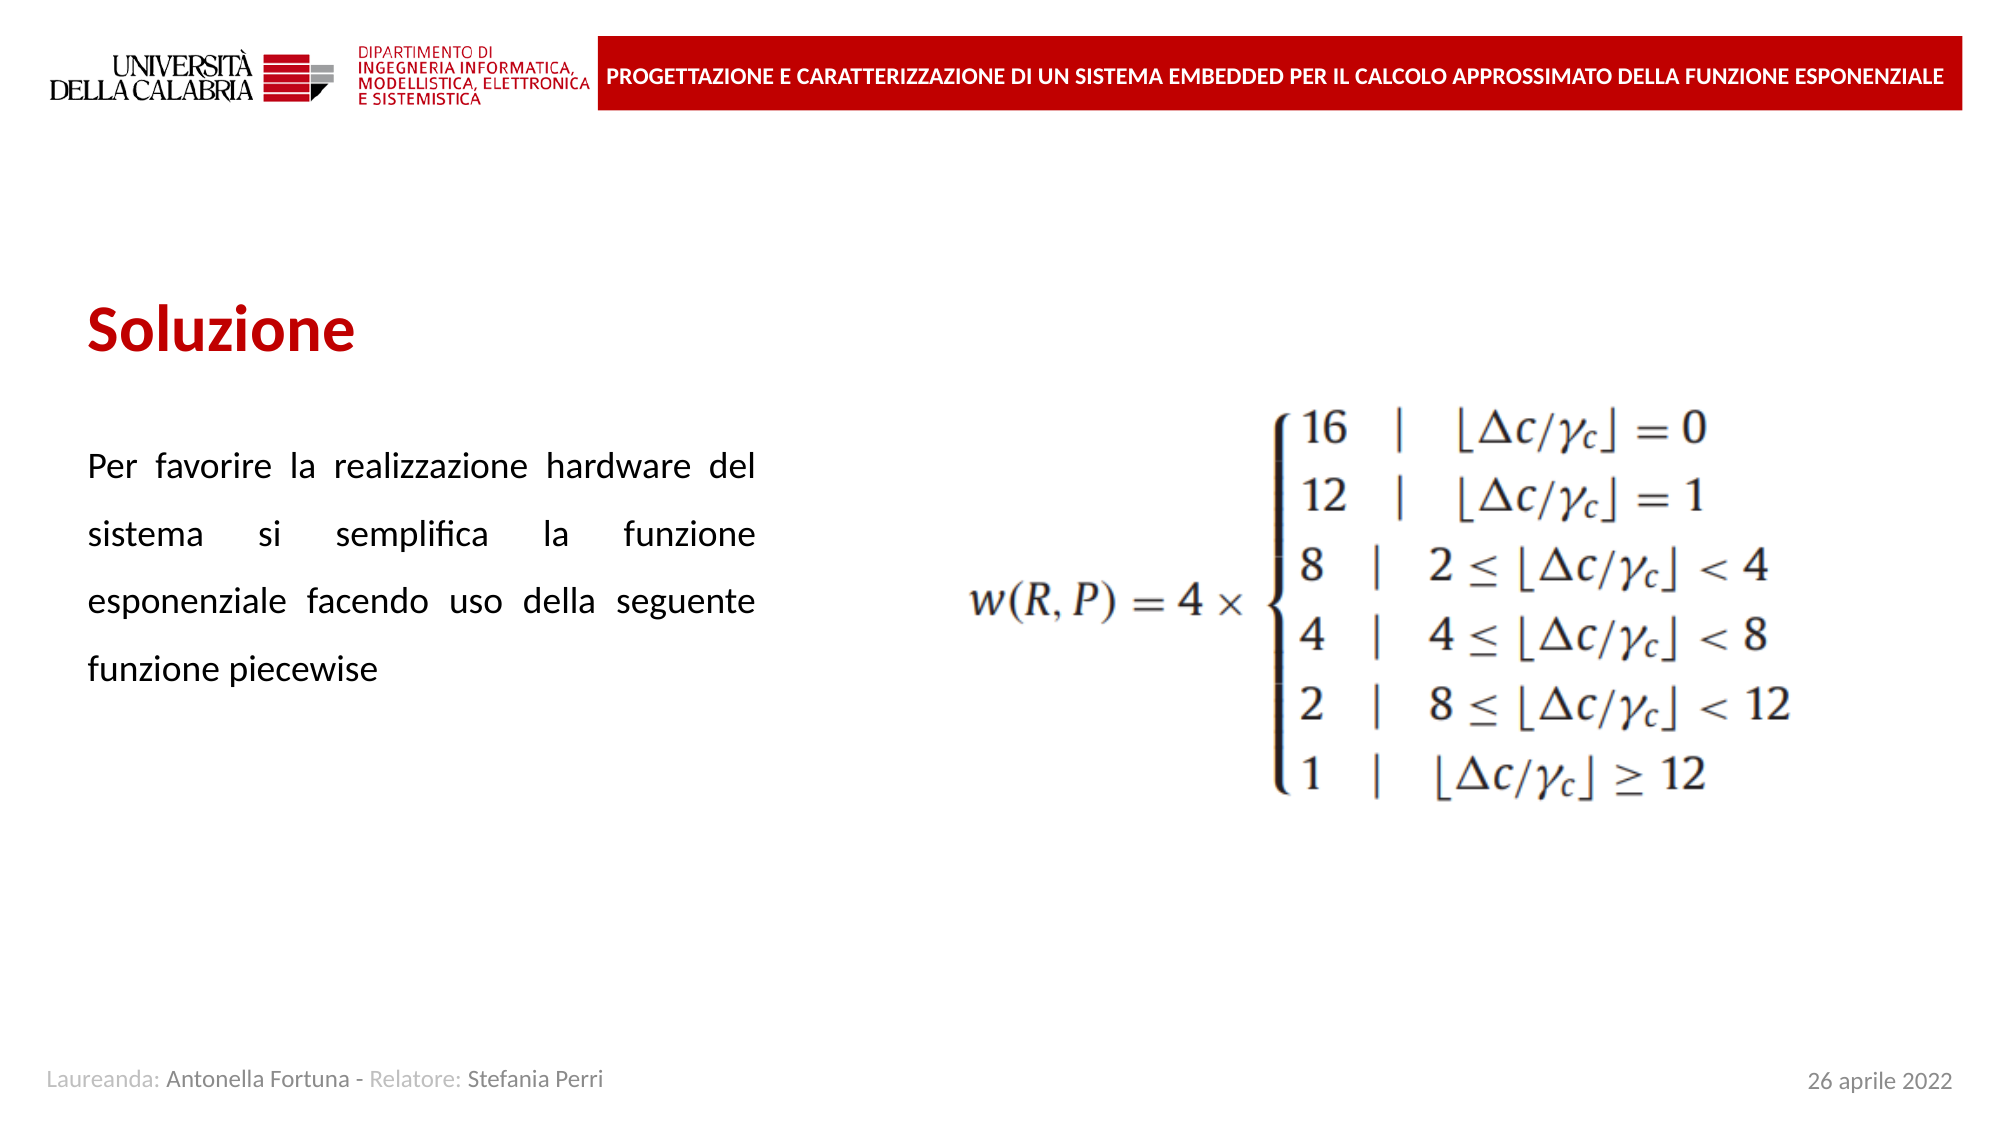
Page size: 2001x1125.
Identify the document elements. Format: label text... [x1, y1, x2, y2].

picture [46, 39, 597, 111]
text_box Soluzione [72, 277, 828, 373]
text_box Per favorire la realizzazione hardware del sistema si semplifica la funzione esponenziale facendo uso della seguente funzione piecewise [72, 411, 772, 832]
picture [938, 373, 1829, 830]
